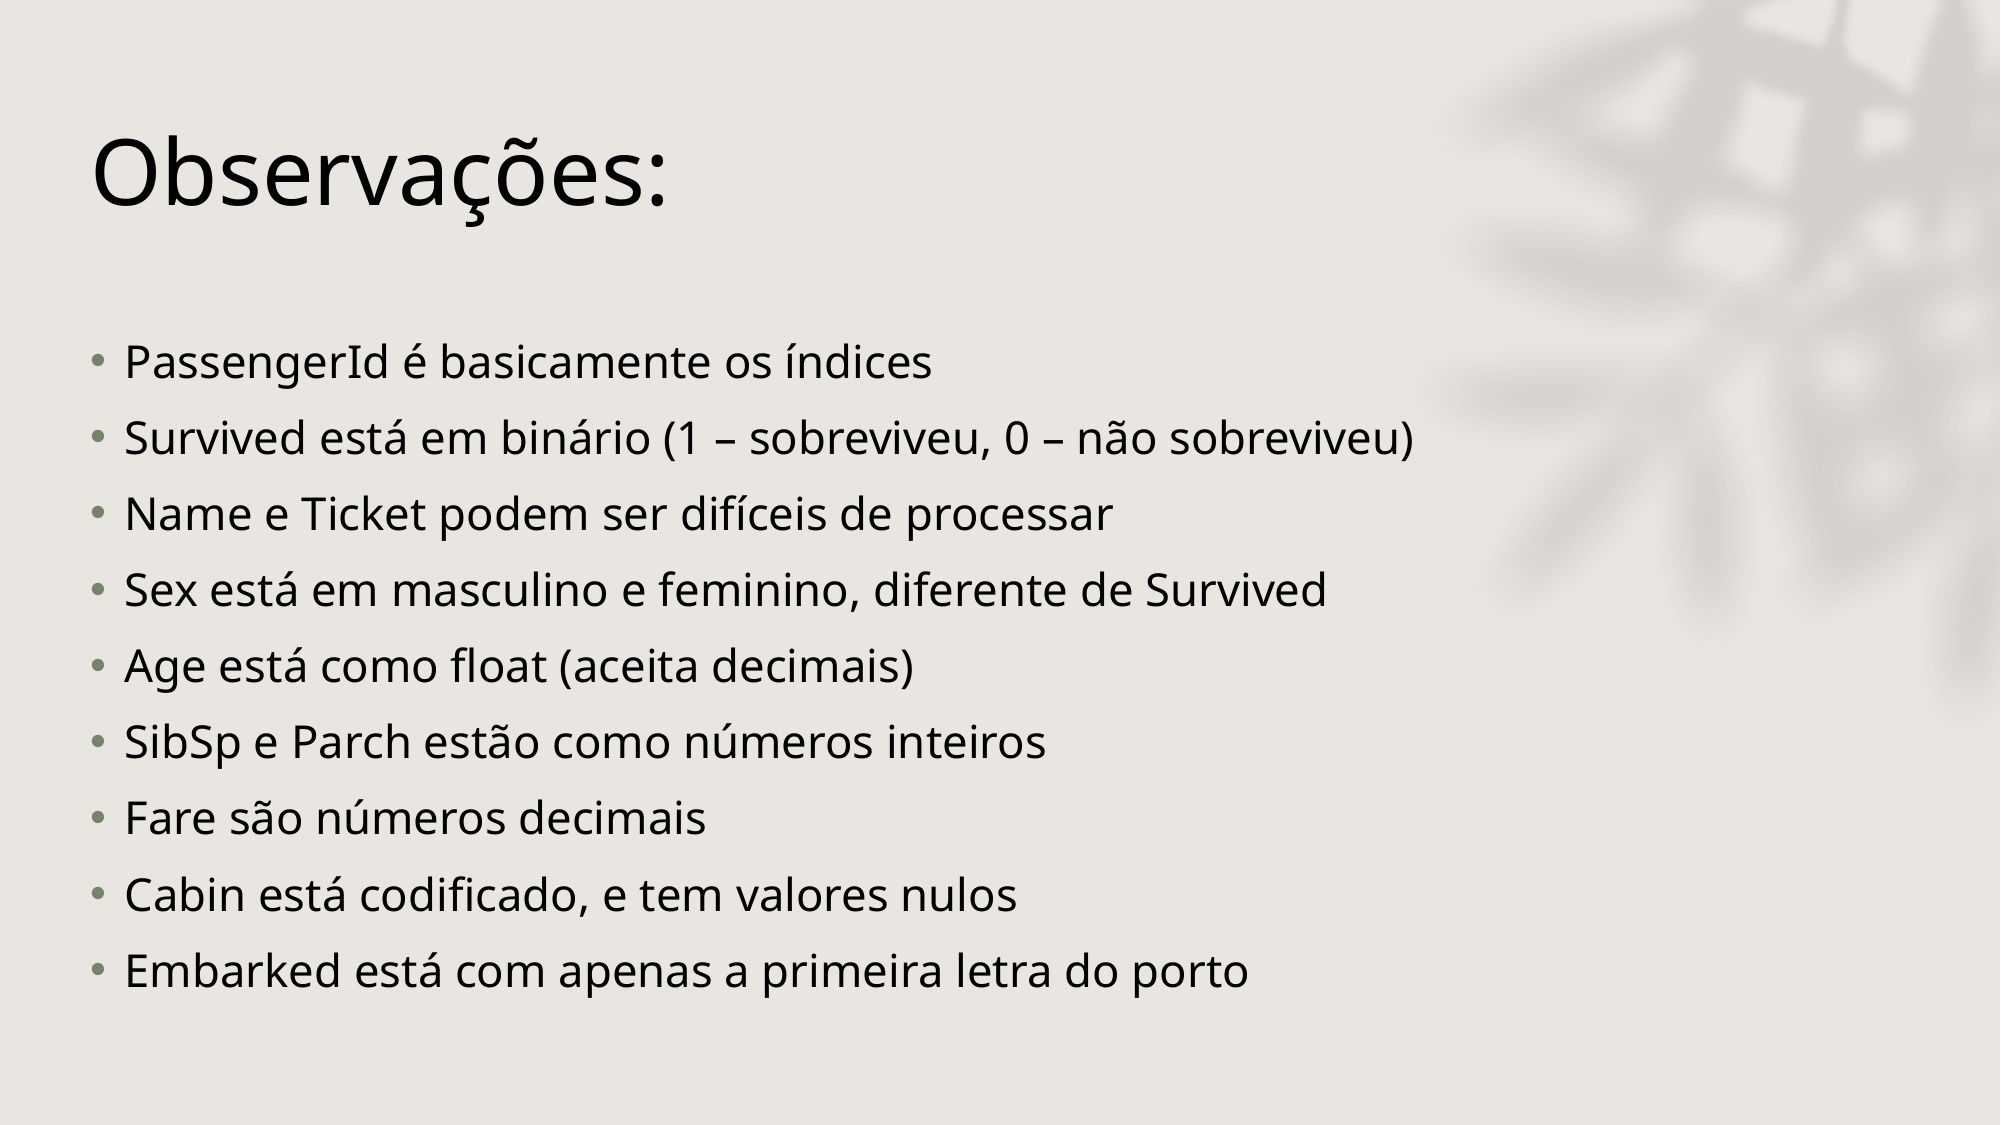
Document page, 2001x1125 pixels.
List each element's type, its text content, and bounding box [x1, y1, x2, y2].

list PassengerId é basicamente os índices Survived está em binário (1 – sobreviveu, 0 – não sobreviveu) Name e Ticket podem ser difíceis de processar Sex está em masculino e feminino, diferente de Survived Age está como float (aceita decimais) SibSp e Parch estão como números inteiros Fare são números decimais Cabin está codificado, e tem valores nulos Embarked está com apenas a primeira letra do porto [75, 319, 1925, 1009]
title Observações: [75, 60, 1863, 278]
